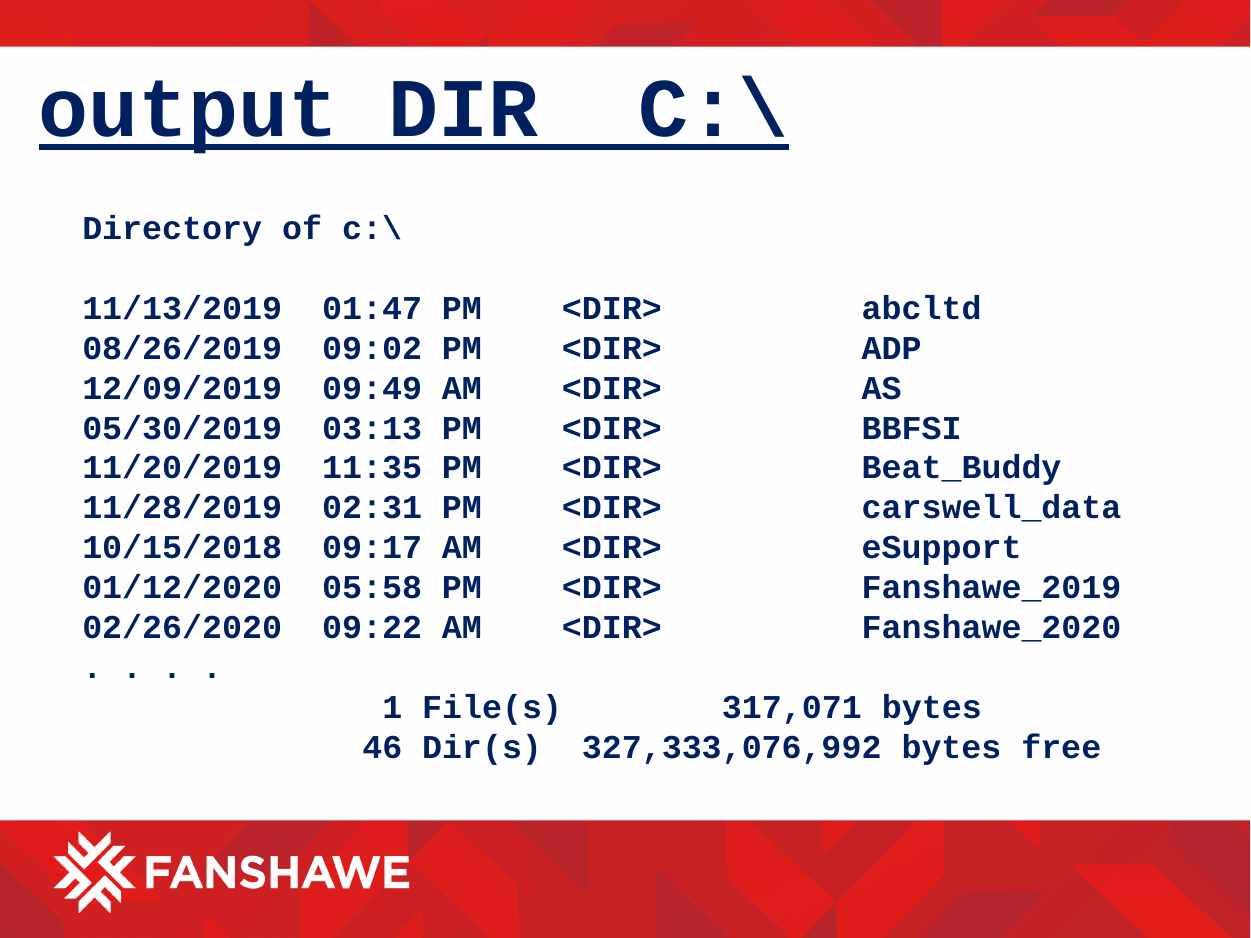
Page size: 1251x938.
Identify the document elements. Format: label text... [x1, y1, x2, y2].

picture [0, 0, 1251, 938]
title output DIR C:\ [23, 49, 1165, 171]
text_box Directory of c:\ 11/13/2019 01:47 PM <DIR> abcltd 08/26/2019 09:02 PM <DIR> ADP 12/09/2019 09:49 AM <DIR> AS 05/30/2019 03:13 PM <DIR> BBFSI 11/20/2019 11:35 PM <DIR> Beat_Buddy 11/28/2019 02:31 PM <DIR> carswell_data 10/15/2018 09:17 AM <DIR> eSupport 01/12/2020 05:58 PM <DIR> Fanshawe_2019 02/26/2020 09:22 AM <DIR> Fanshawe_2020 . . . . 1 File(s) 317,071 bytes 46 Dir(s) 327,333,076,992 bytes free [67, 198, 1227, 773]
